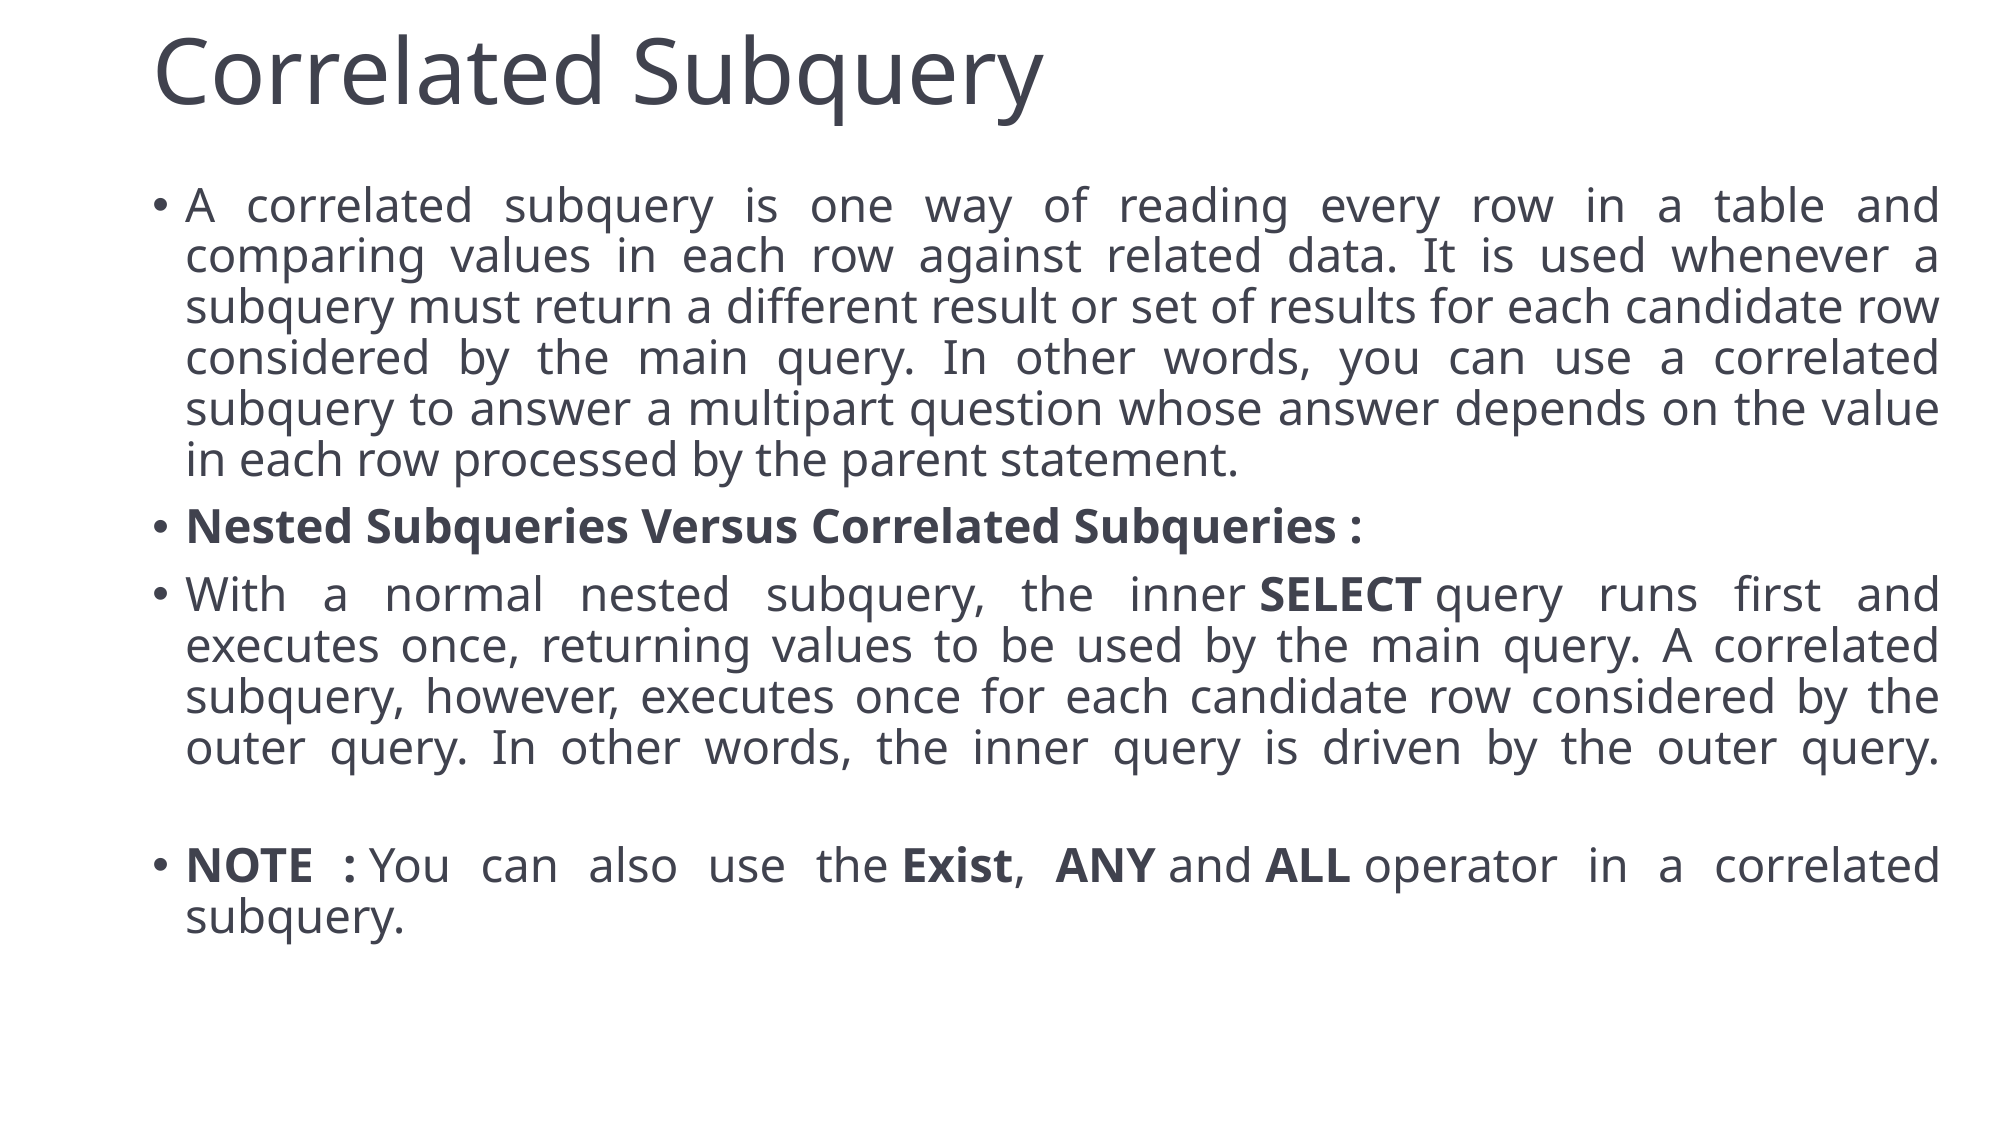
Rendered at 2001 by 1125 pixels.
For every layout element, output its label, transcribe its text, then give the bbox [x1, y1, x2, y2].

title Correlated Subquery [137, 15, 1863, 135]
list A correlated subquery is one way of reading every row in a table and comparing values in each row against related data. It is used whenever a subquery must return a different result or set of results for each candidate row considered by the main query. In other words, you can use a correlated subquery to answer a multipart question whose answer depends on the value in each row processed by the parent statement. Nested Subqueries Versus Correlated Subqueries : With a normal nested subquery, the inner SELECT query runs first and executes once, returning values to be used by the main query. A correlated subquery, however, executes once for each candidate row considered by the outer query. In other words, the inner query is driven by the outer query. NOTE : You can also use the Exist, ANY and ALL operator in a correlated subquery. [137, 173, 1957, 1018]
